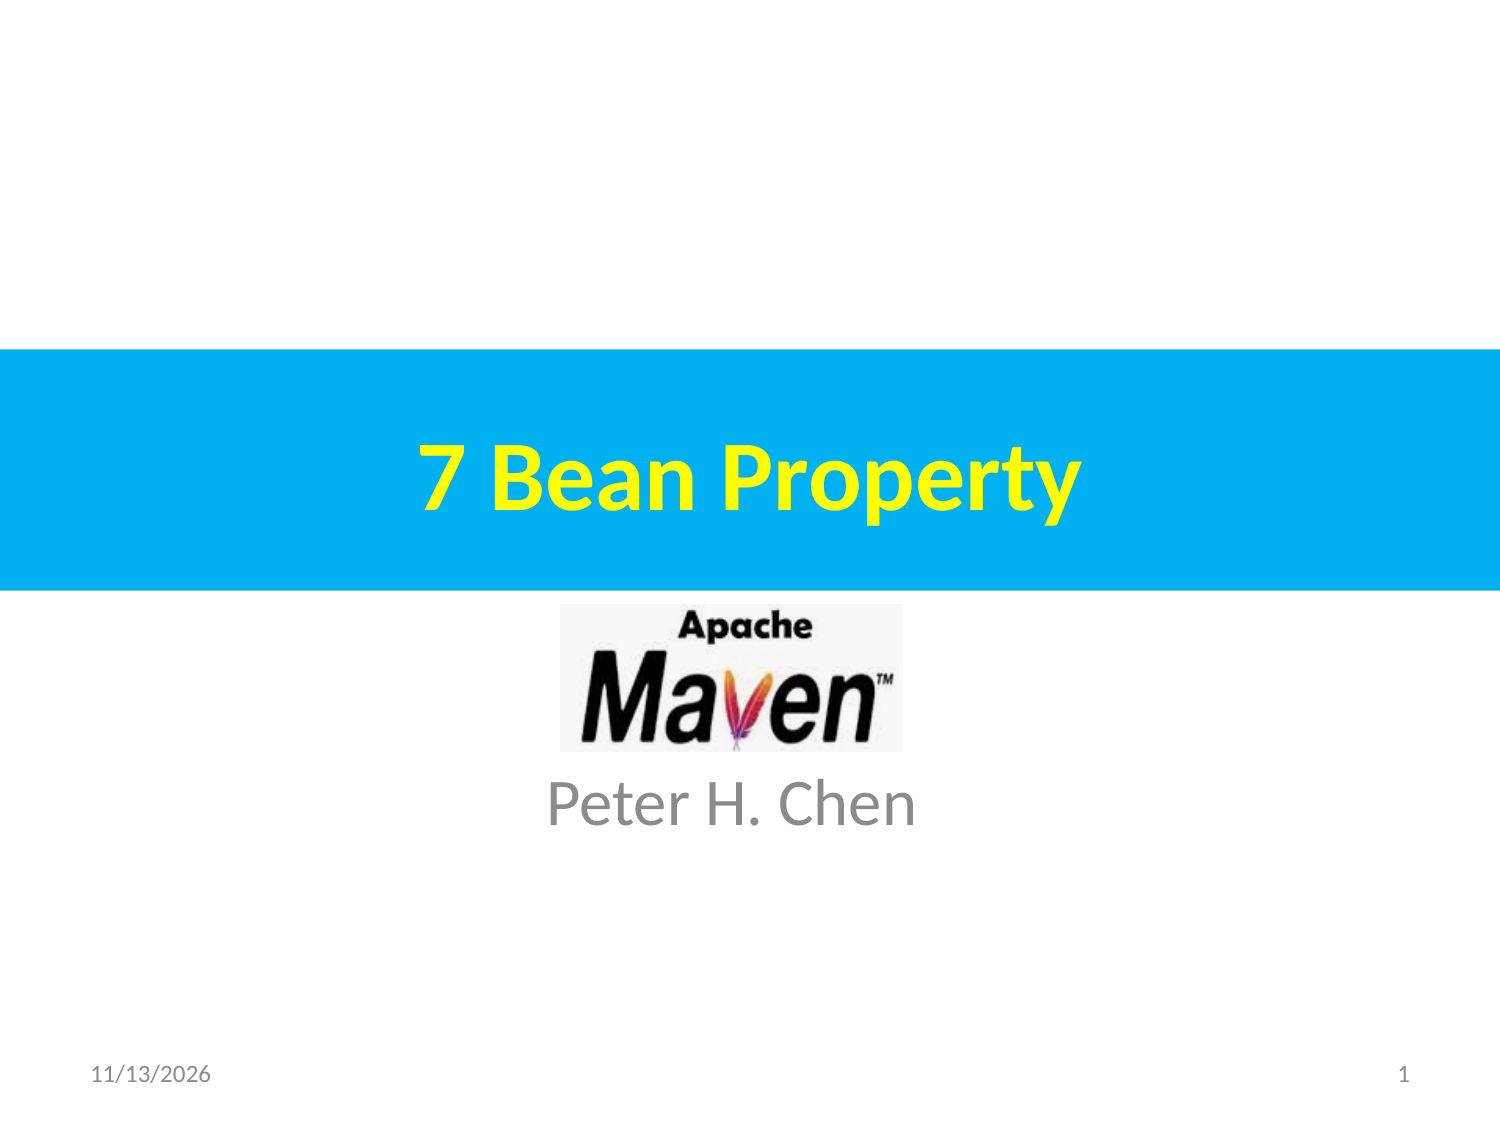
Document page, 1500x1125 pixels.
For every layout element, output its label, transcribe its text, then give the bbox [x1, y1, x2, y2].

title 7 Bean Property [0, 349, 1500, 591]
slide_number 1 [1074, 1042, 1425, 1103]
subtitle Peter H. Chen [206, 751, 1257, 866]
picture [560, 604, 903, 752]
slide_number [75, 1042, 425, 1103]
